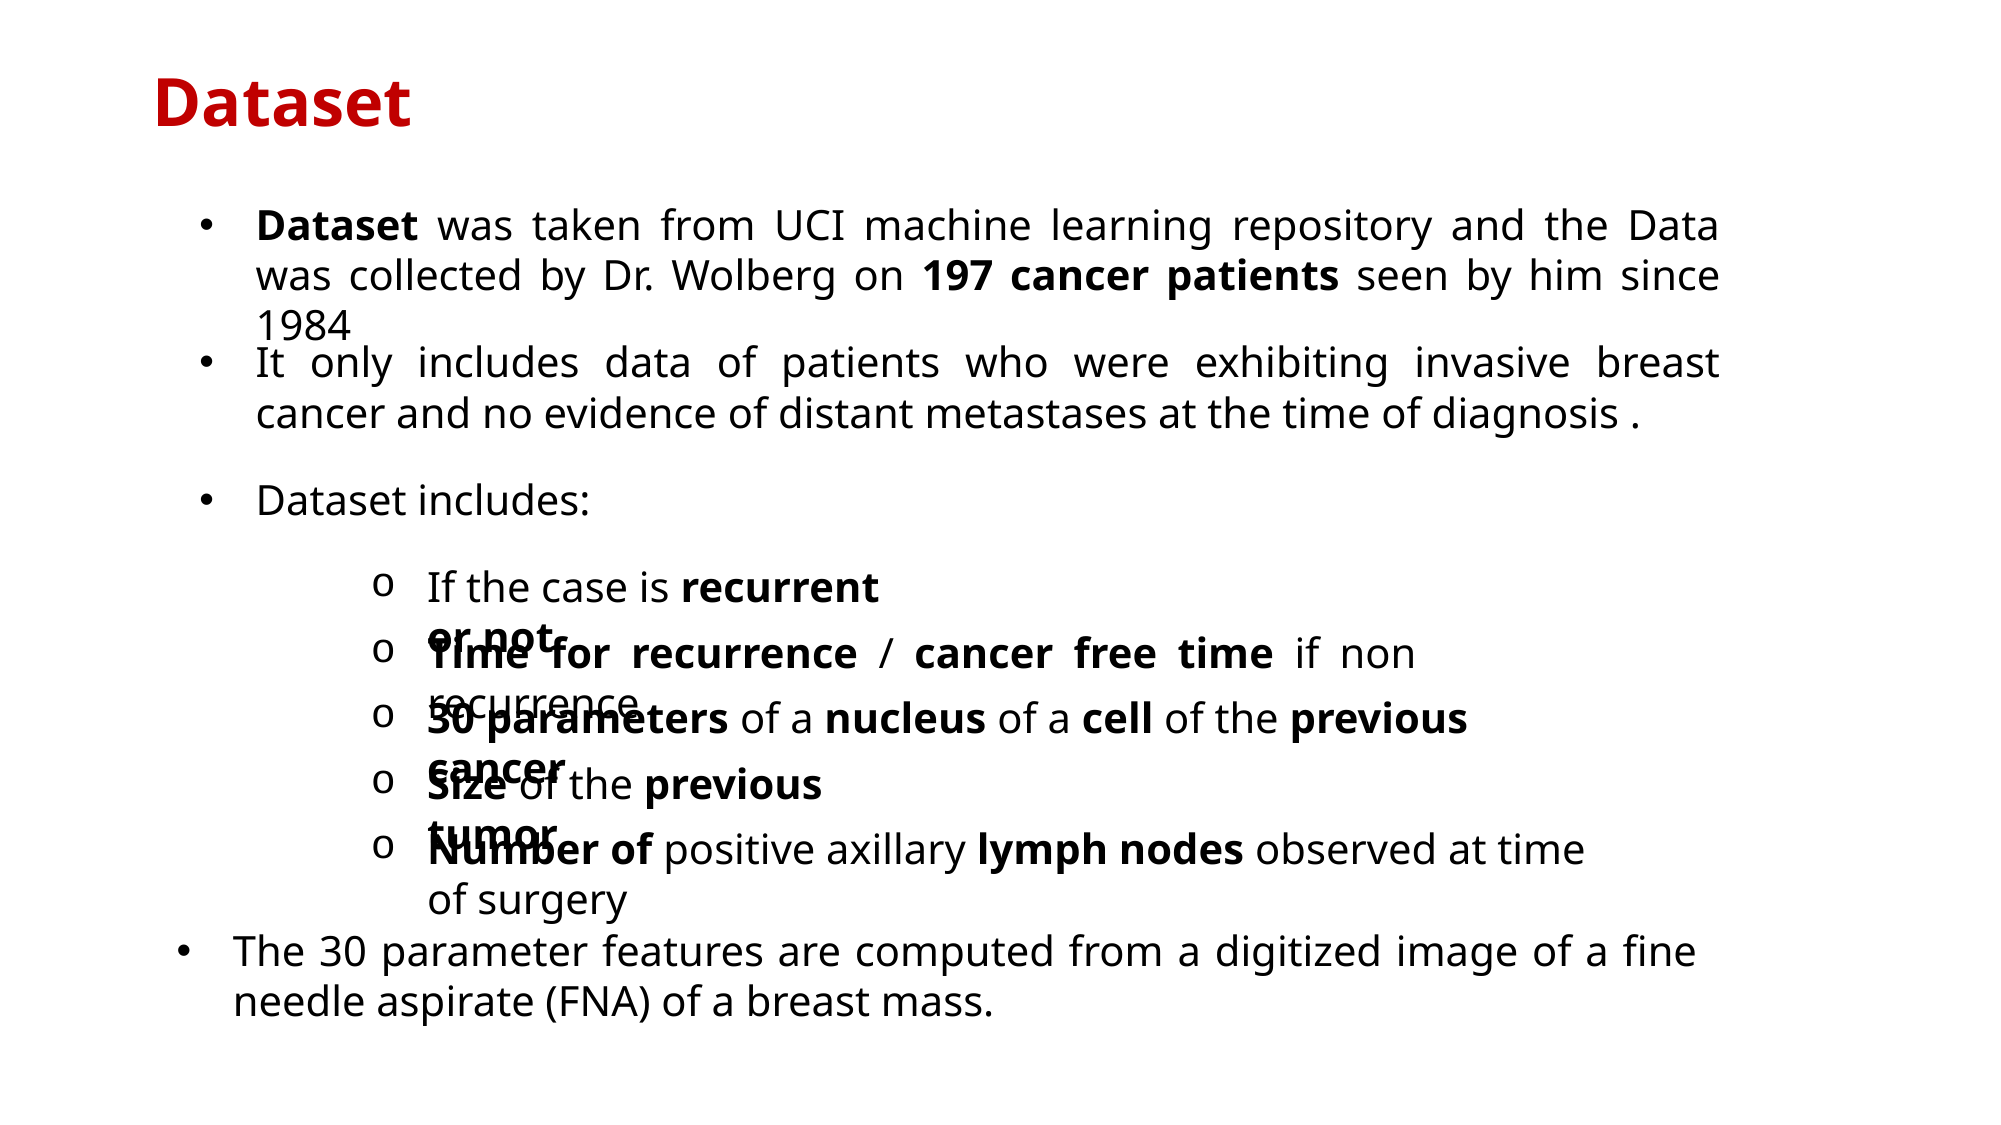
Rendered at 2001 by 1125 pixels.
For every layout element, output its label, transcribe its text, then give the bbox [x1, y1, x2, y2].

text_box Dataset was taken from UCI machine learning repository and the Data was collected by Dr. Wolberg on 197 cancer patients seen by him since 1984 [184, 191, 1736, 328]
title Dataset [137, 59, 1863, 150]
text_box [356, 553, 1644, 882]
text_box The 30 parameter features are computed from a digitized image of a fine needle aspirate (FNA) of a breast mass. [161, 917, 1713, 1033]
text_box Dataset includes: [184, 466, 1736, 532]
text_box It only includes data of patients who were exhibiting invasive breast cancer and no evidence of distant metastases at the time of diagnosis . [184, 328, 1736, 444]
